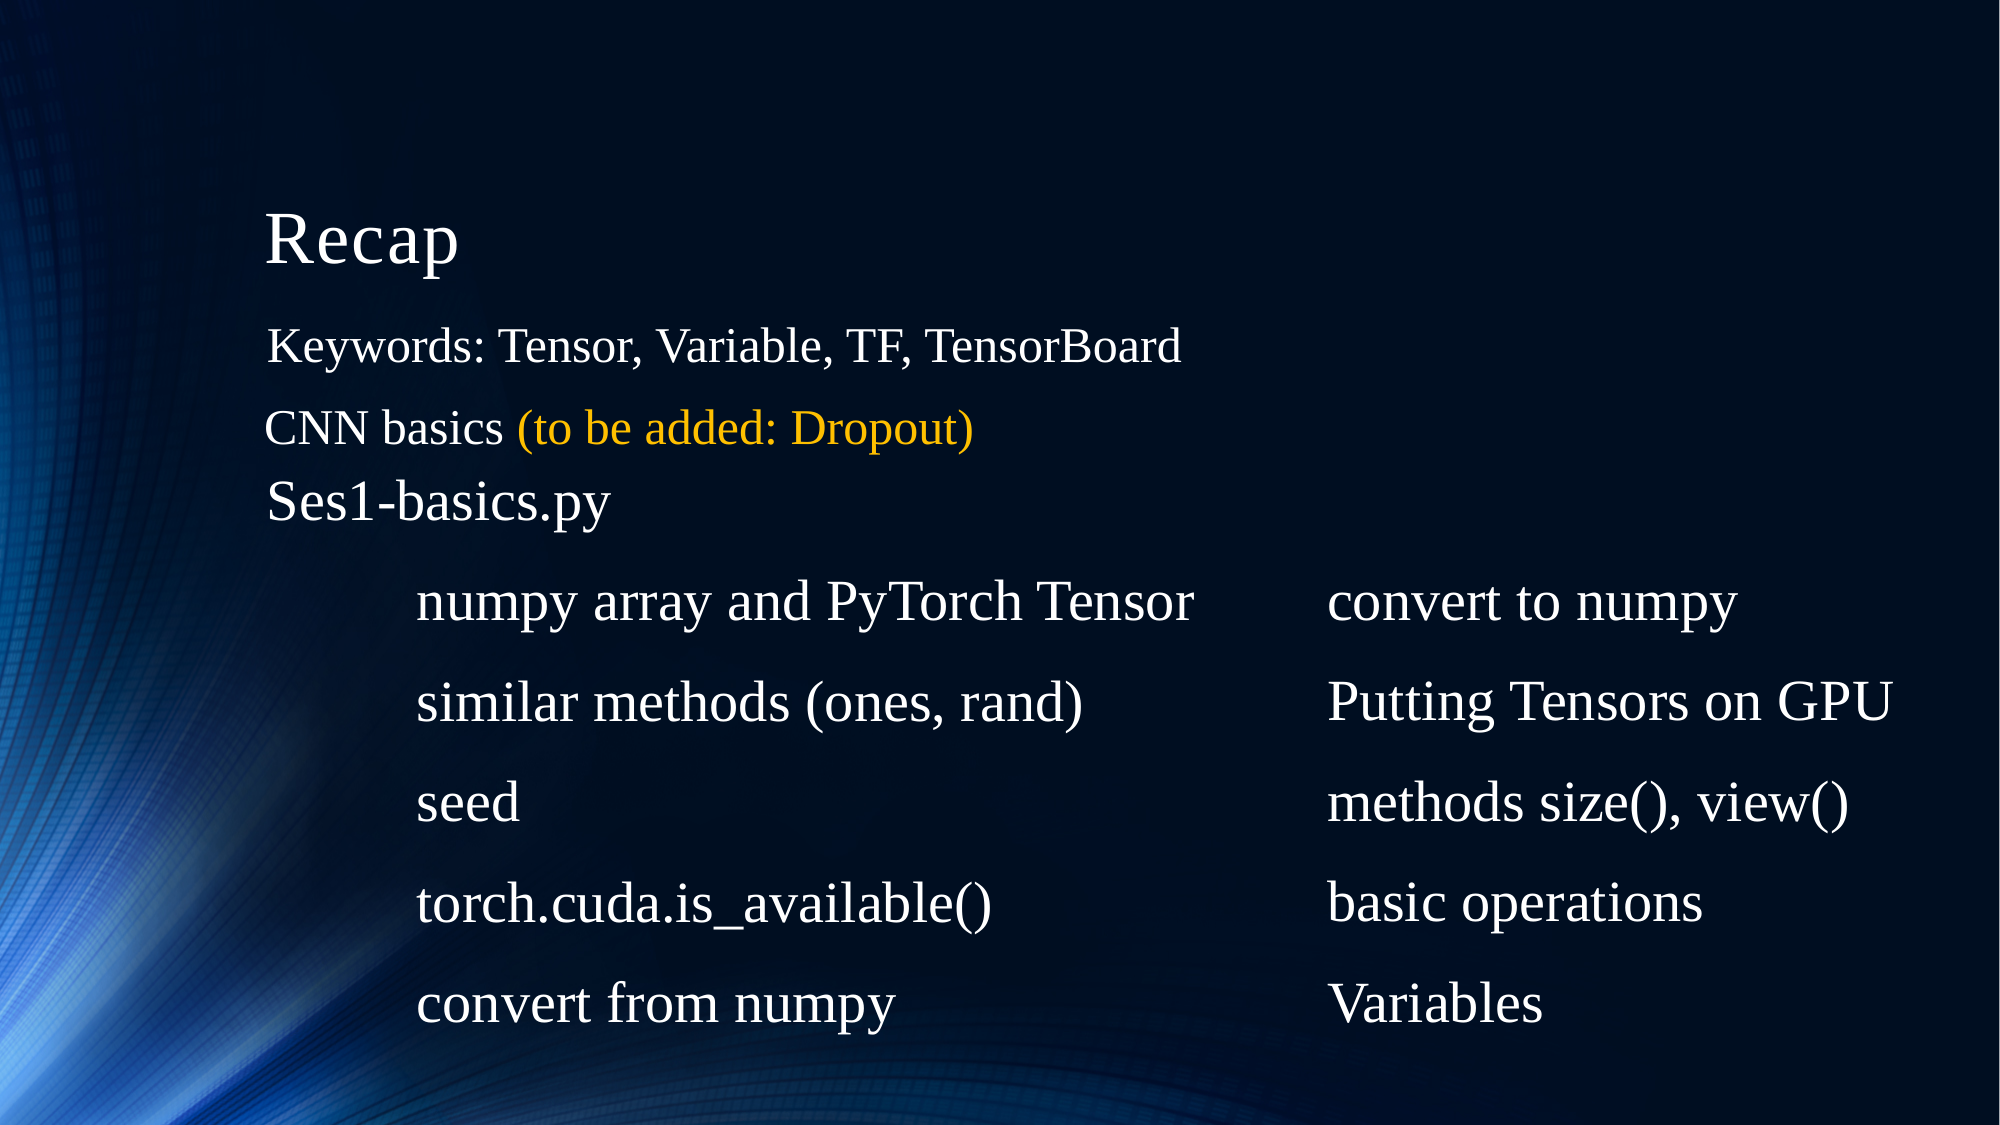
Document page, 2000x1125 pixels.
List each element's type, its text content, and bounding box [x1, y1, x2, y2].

list CNN basics (to be added: Dropout) [249, 393, 1748, 482]
text_box Keywords: Tensor, Variable, TF, TensorBoard [251, 312, 1751, 400]
text_box Ses1-basics.py numpy array and PyTorch Tensor similar methods (ones, rand) seed torch.cuda.is_available() convert from numpy [251, 462, 1751, 938]
text_box convert to numpy Putting Tensors on GPU methods size(), view() basic operations Variables [1162, 562, 1950, 1038]
title Recap [249, 62, 1750, 288]
picture [0, 0, 2000, 1125]
